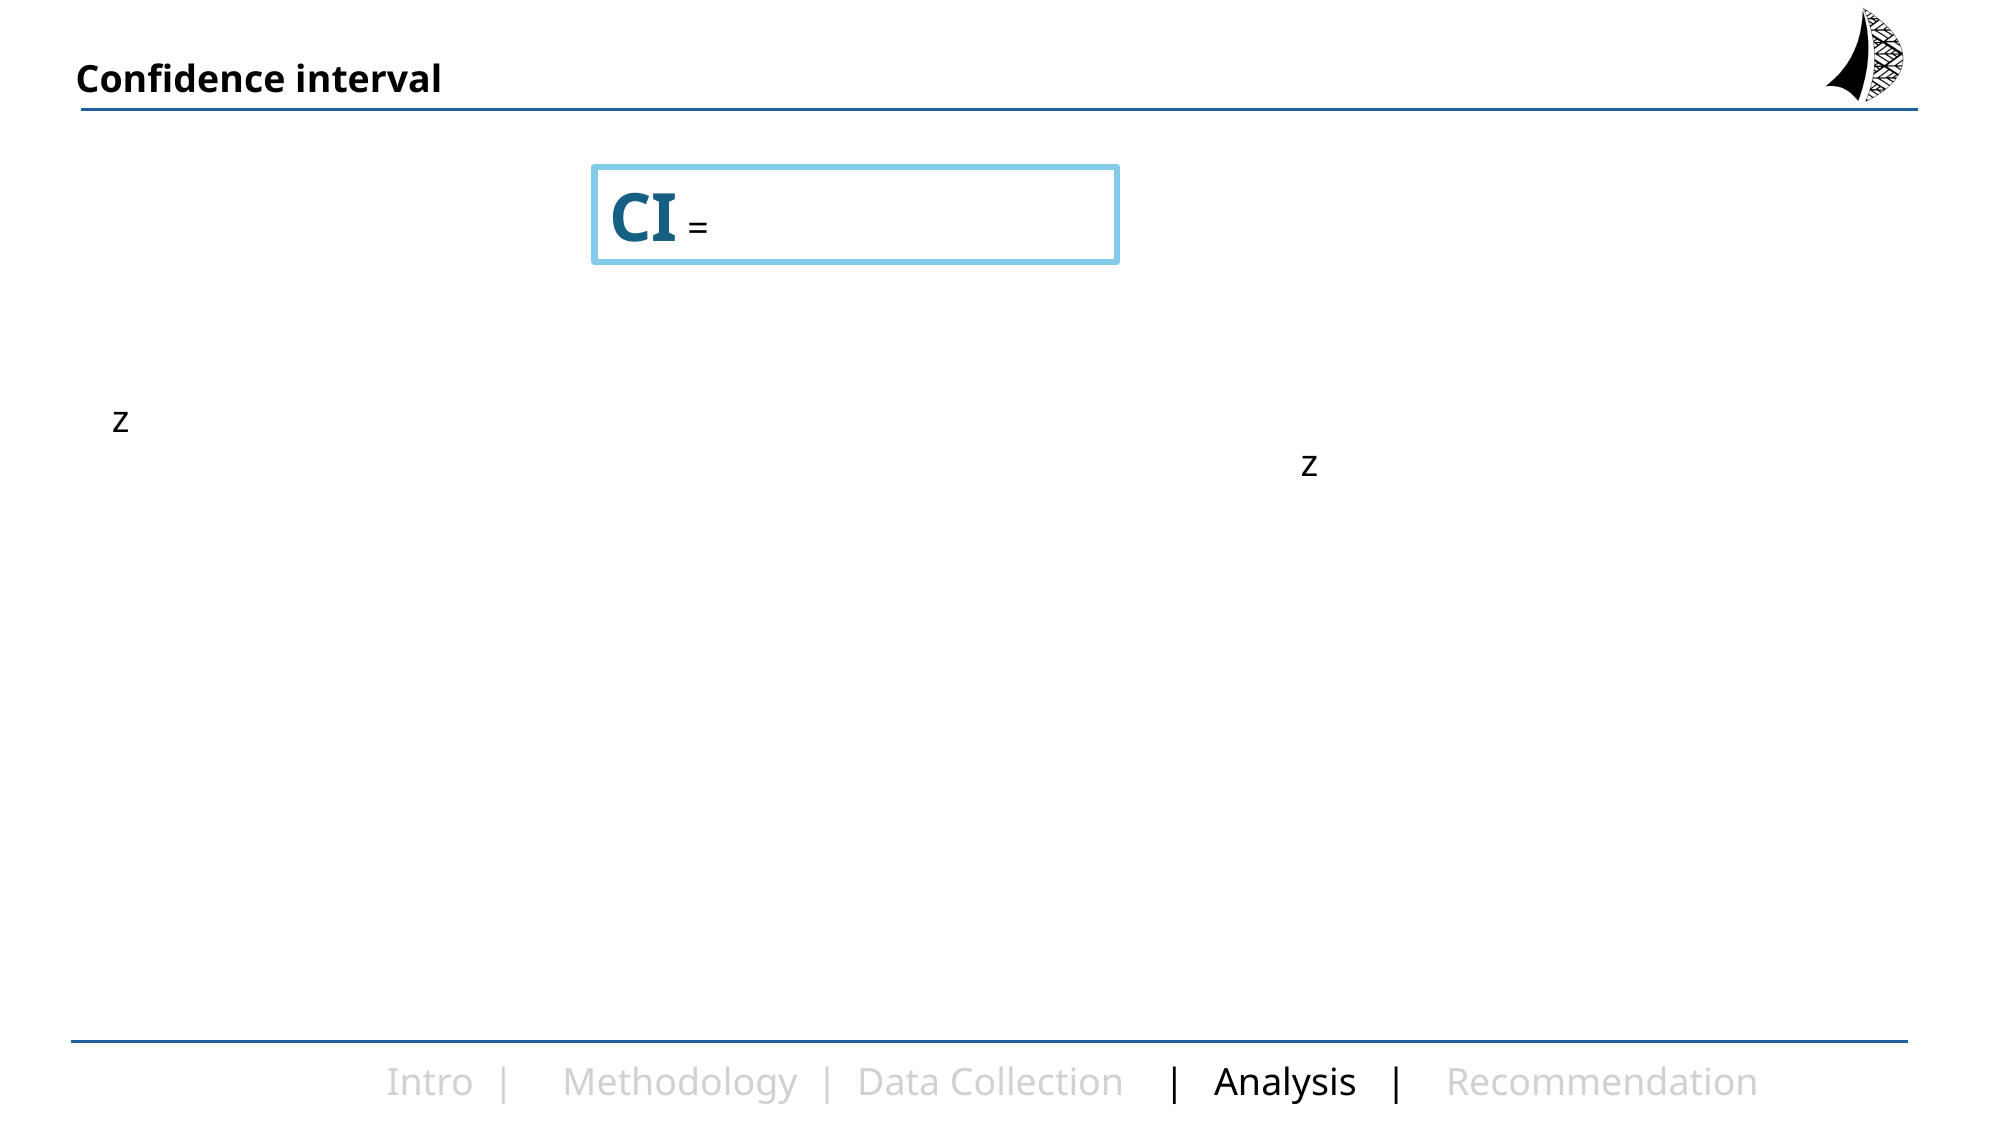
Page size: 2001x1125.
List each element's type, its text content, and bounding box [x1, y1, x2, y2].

text_box Confidence interval [60, 47, 1117, 108]
text_box Intro | Methodology | Data Collection | Analysis | Recommendation [372, 1050, 1775, 1110]
picture [1809, 0, 1919, 110]
